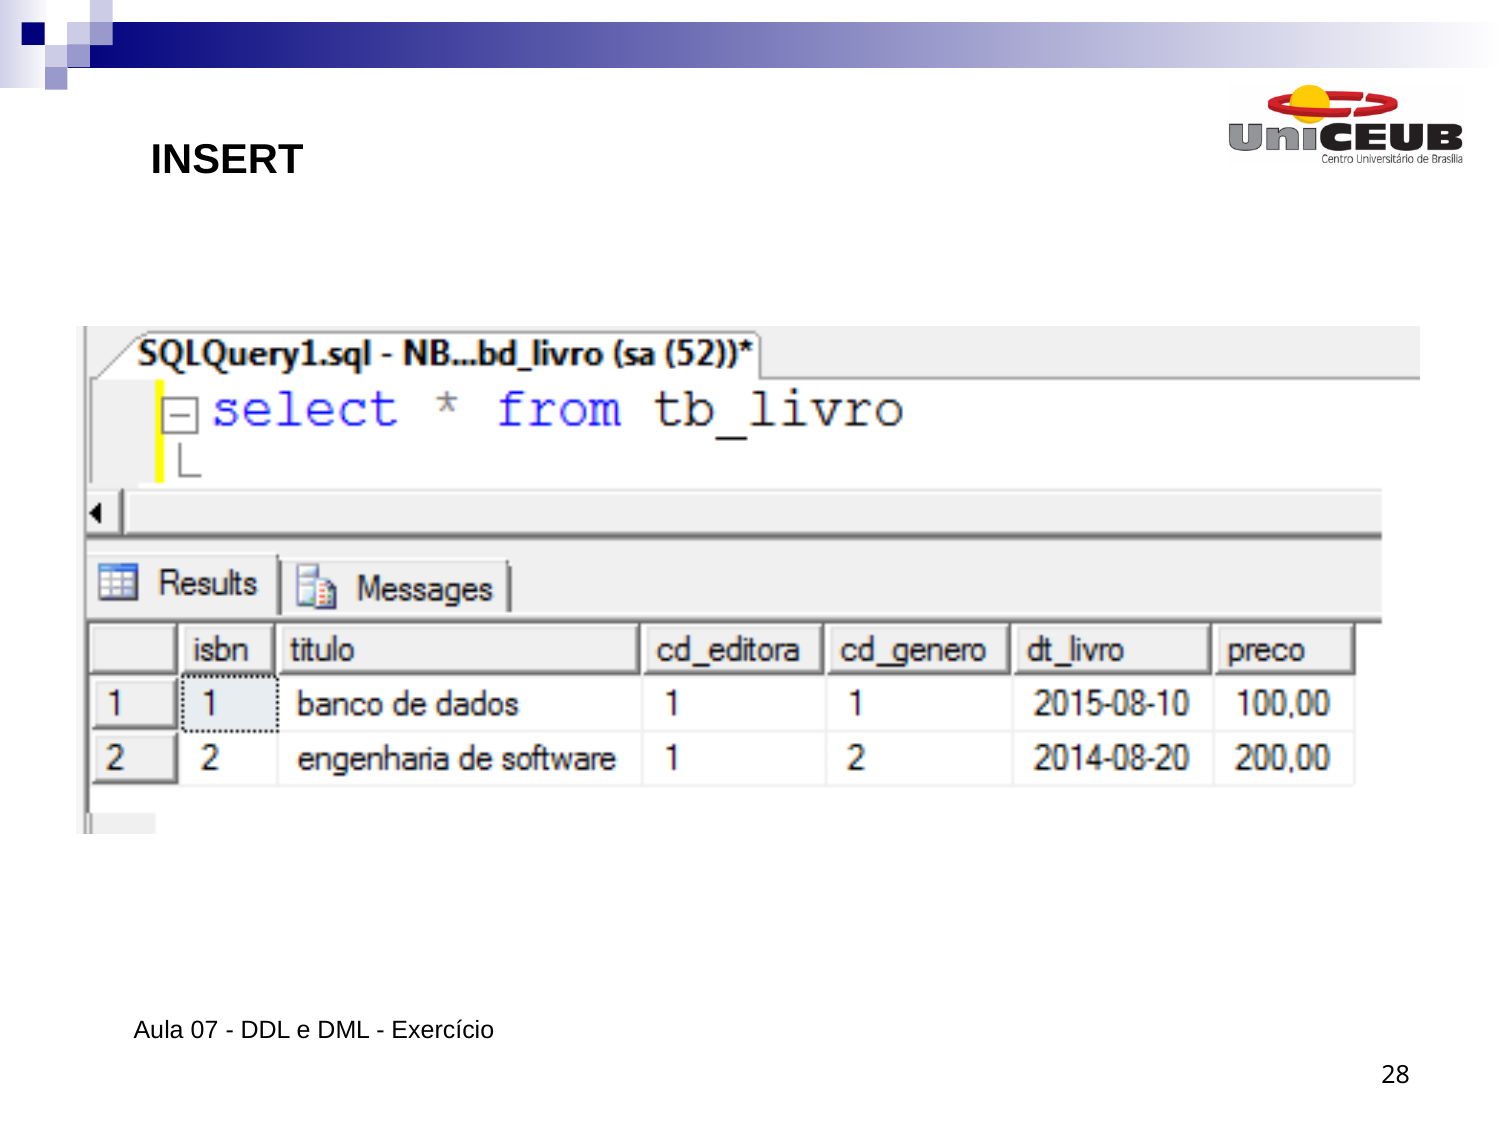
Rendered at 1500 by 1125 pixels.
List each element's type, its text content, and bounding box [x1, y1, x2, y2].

footer Aula 07 - DDL e DML - Exercício [76, 975, 552, 1051]
text_box 28 [1074, 1024, 1425, 1100]
text_box INSERT [135, 123, 1140, 190]
picture [1227, 83, 1464, 165]
picture [76, 326, 1421, 835]
